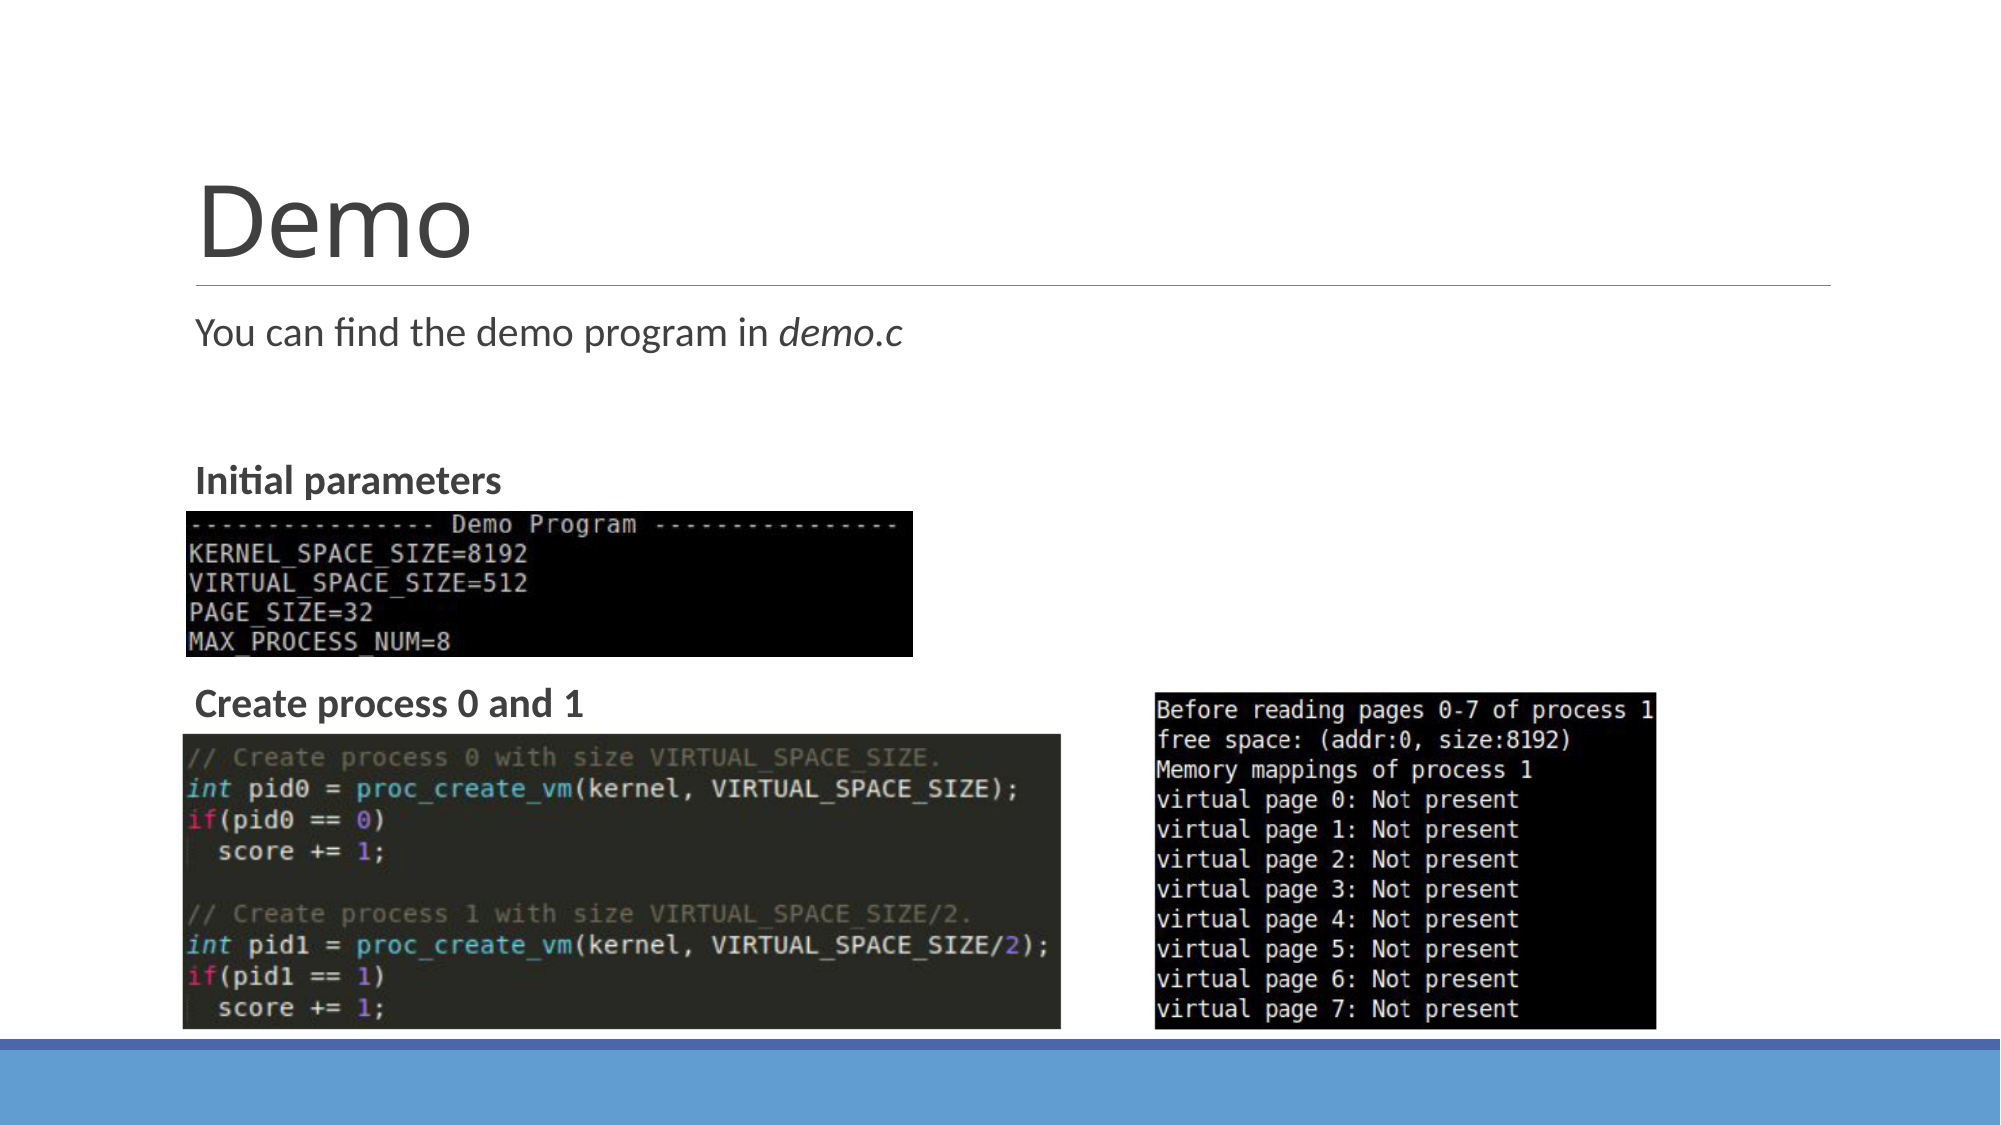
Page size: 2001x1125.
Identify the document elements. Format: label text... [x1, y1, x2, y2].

picture [179, 499, 922, 664]
title Demo [180, 47, 1830, 285]
picture [169, 724, 1074, 1037]
list You can find the demo program in demo.c Initial parameters Create process 0 and 1 [180, 302, 1830, 963]
picture [1146, 683, 1666, 1035]
